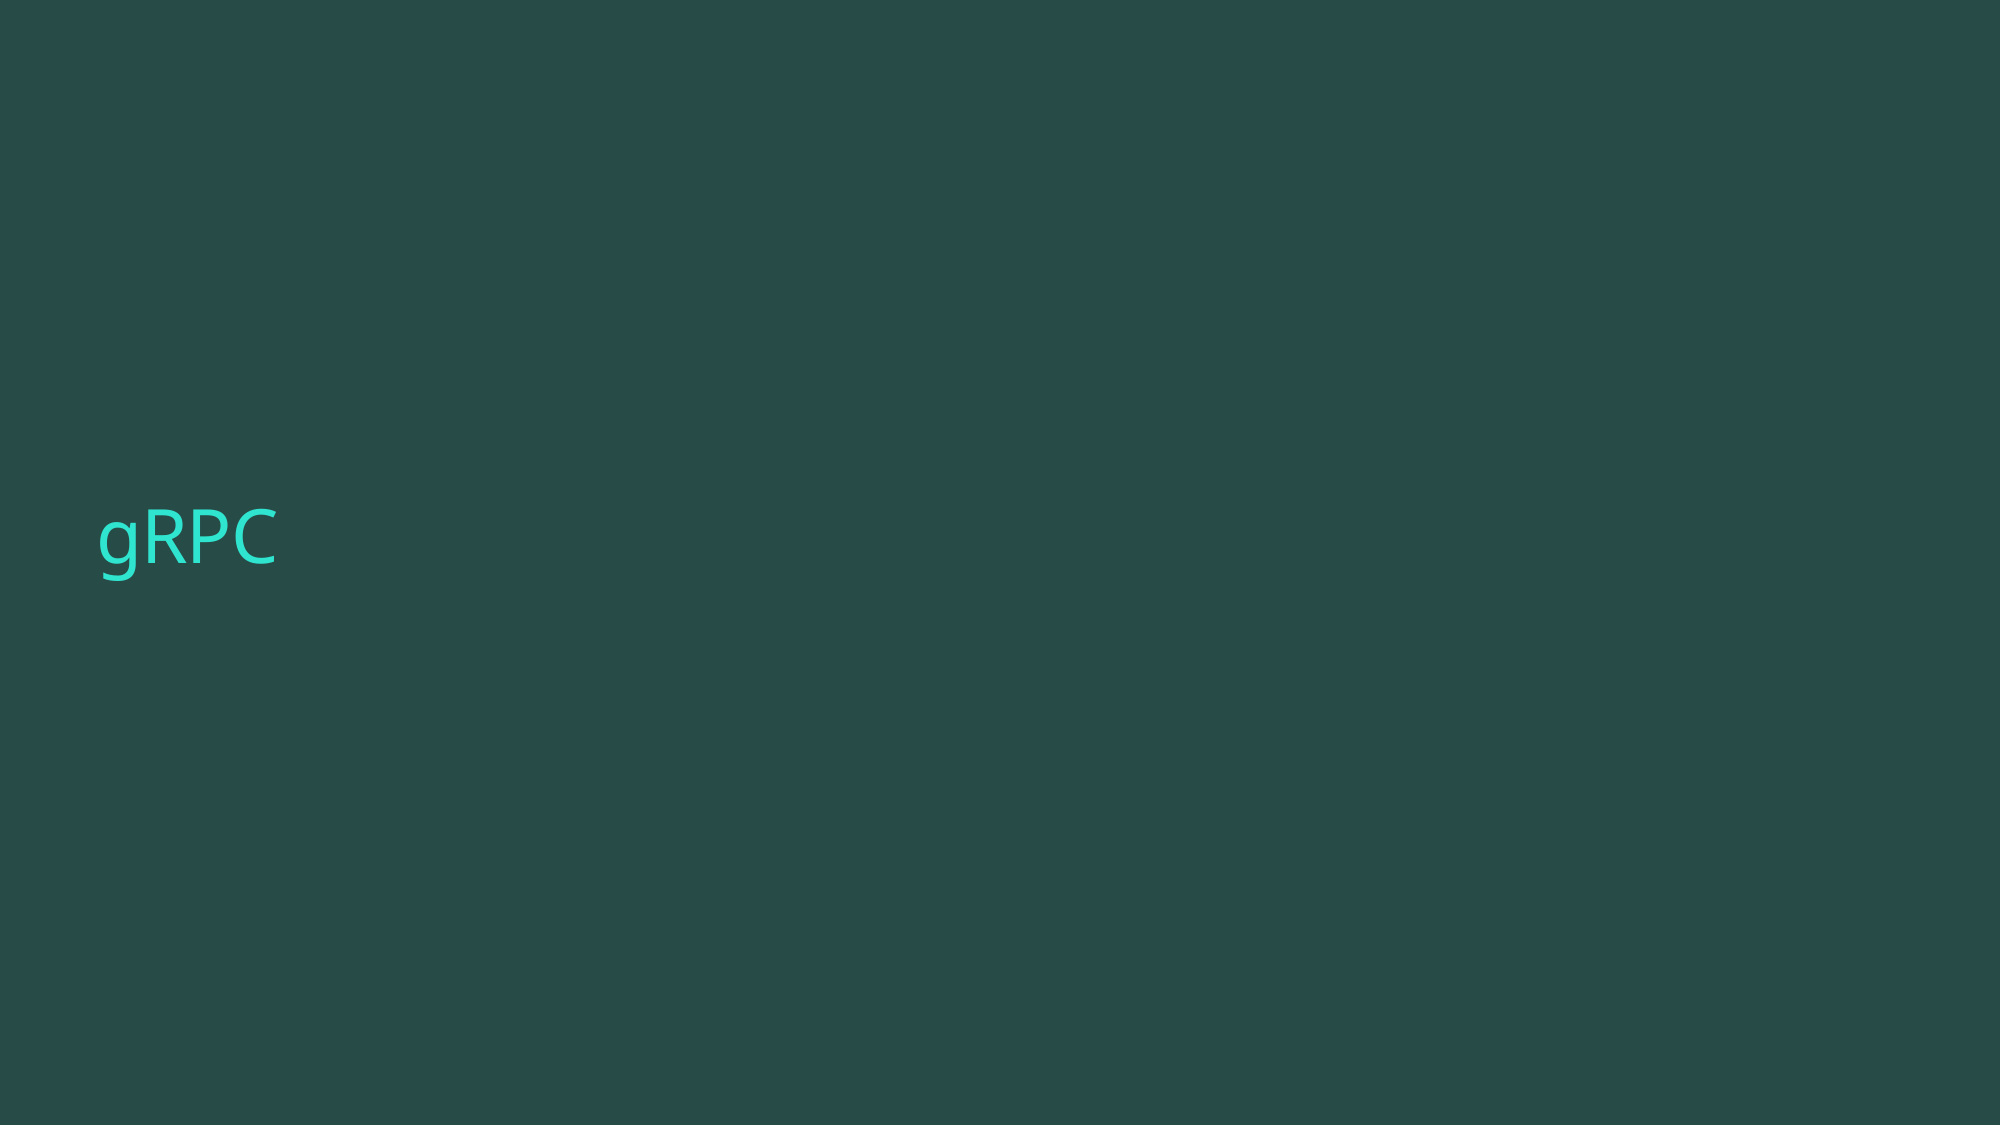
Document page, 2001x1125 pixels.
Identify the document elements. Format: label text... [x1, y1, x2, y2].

title gRPC [96, 498, 1596, 580]
